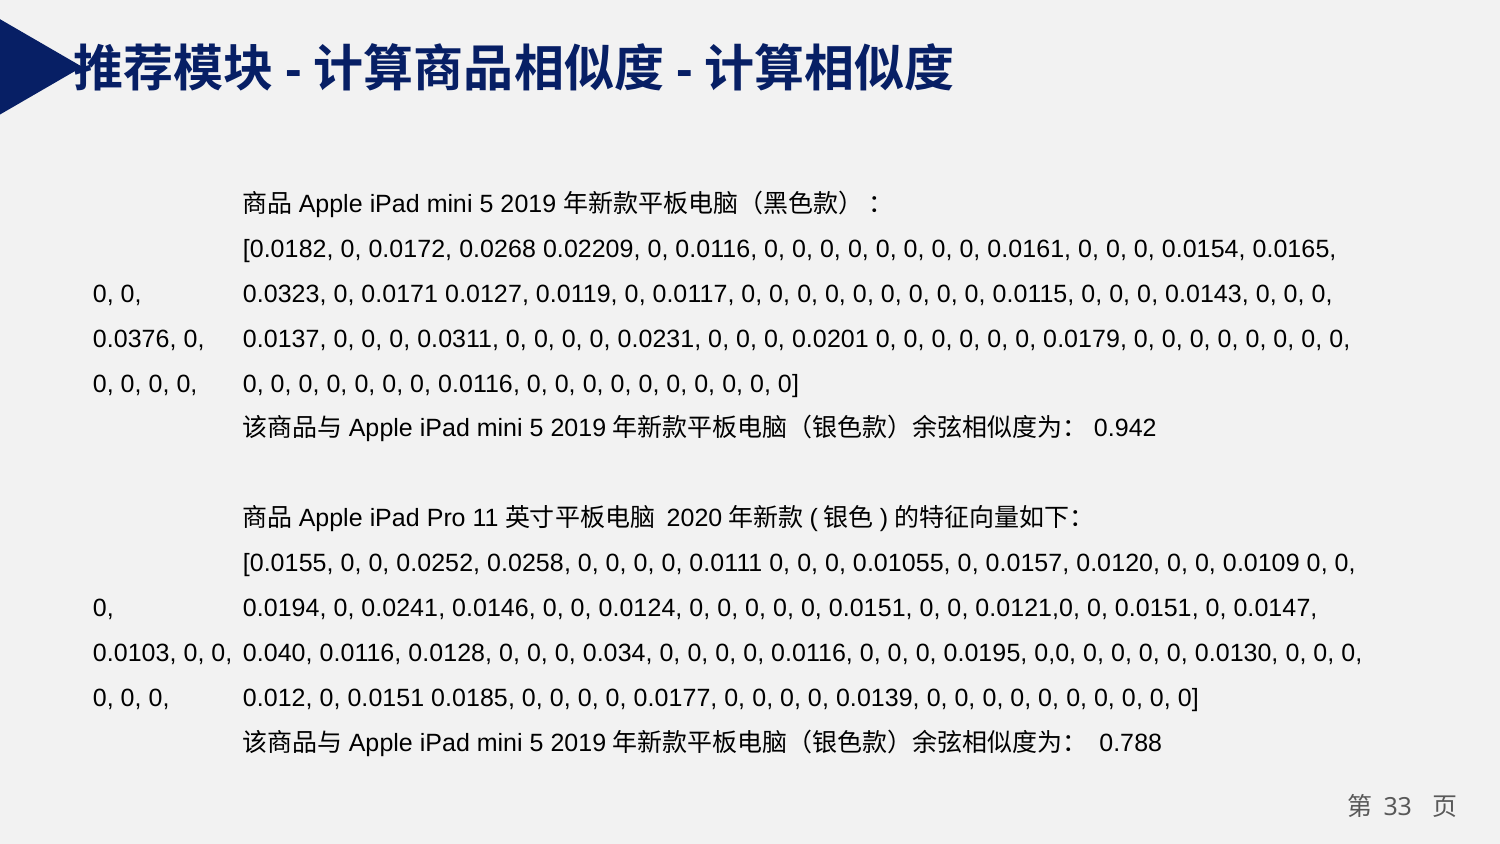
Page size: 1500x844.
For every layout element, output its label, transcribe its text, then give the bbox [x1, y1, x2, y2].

text_box 商品Apple iPad mini 5 2019年新款平板电脑（黑色款） ： [0.0182, 0, 0.0172, 0.0268 0.02209, 0, 0.0116, 0, 0, 0, 0, 0, 0, 0, 0, 0.0161, 0, 0, 0, 0.0154, 0.0165, 0, 0, 0.0323, 0, 0.0171 0.0127, 0.0119, 0, 0.0117, 0, 0, 0, 0, 0, 0, 0, 0, 0, 0.0115, 0, 0, 0, 0.0143, 0, 0, 0, 0.0376, 0, 0.0137, 0, 0, 0, 0.0311, 0, 0, 0, 0, 0.0231, 0, 0, 0, 0.0201 0, 0, 0, 0, 0, 0, 0.0179, 0, 0, 0, 0, 0, 0, 0, 0, 0, 0, 0, 0, 0, 0, 0, 0, 0, 0, 0, 0.0116, 0, 0, 0, 0, 0, 0, 0, 0, 0, 0] 该商品与Apple iPad mini 5 2019年新款平板电脑（银色款）余弦相似度为：0.942 商品Apple iPad Pro 11英寸平板电脑 2020年新款(银色)的特征向量如下： [0.0155, 0, 0, 0.0252, 0.0258, 0, 0, 0, 0, 0.0111 0, 0, 0, 0.01055, 0, 0.0157, 0.0120, 0, 0, 0.0109 0, 0, 0, 0.0194, 0, 0.0241, 0.0146, 0, 0, 0.0124, 0, 0, 0, 0, 0, 0.0151, 0, 0, 0.0121,0, 0, 0.0151, 0, 0.0147, 0.0103, 0, 0, 0.040, 0.0116, 0.0128, 0, 0, 0, 0.034, 0, 0, 0, 0, 0.0116, 0, 0, 0, 0.0195, 0,0, 0, 0, 0, 0, 0.0130, 0, 0, 0, 0, 0, 0, 0.012, 0, 0.0151 0.0185, 0, 0, 0, 0, 0.0177, 0, 0, 0, 0, 0.0139, 0, 0, 0, 0, 0, 0, 0, 0, 0, 0] 该商品与Apple iPad mini 5 2019年新款平板电脑（银色款）余弦相似度为： 0.788 [78, 165, 1381, 764]
text_box [0, 19, 83, 115]
text_box 推荐模块-计算商品相似度-计算相似度 [58, 29, 970, 105]
